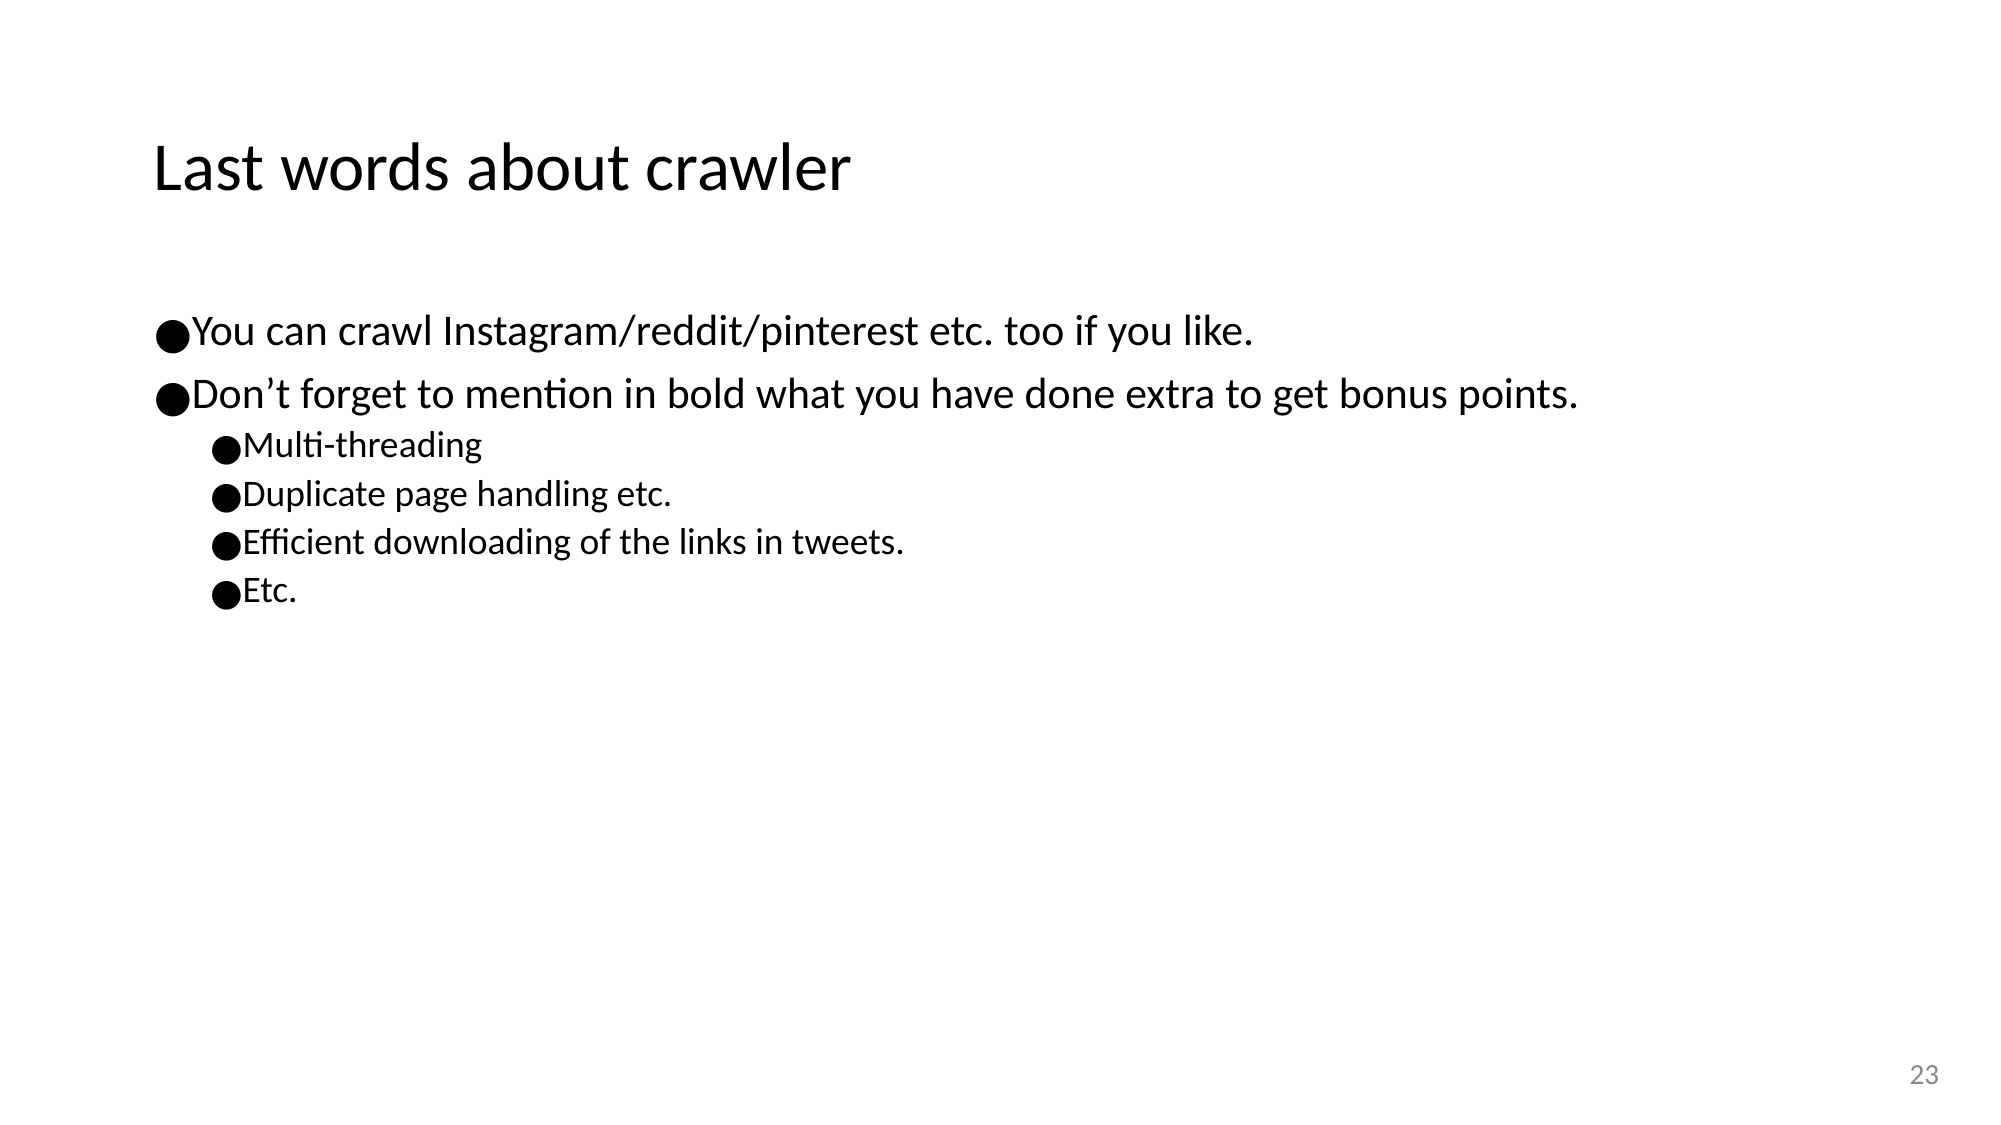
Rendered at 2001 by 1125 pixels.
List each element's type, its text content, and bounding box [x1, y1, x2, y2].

title Last words about crawler [138, 60, 1864, 278]
list You can crawl Instagram/reddit/pinterest etc. too if you like. Don’t forget to mention in bold what you have done extra to get bonus points. Multi-threading Duplicate page handling etc. Efficient downloading of the links in tweets. Etc. [138, 299, 1864, 1014]
slide_number ‹#› [1504, 1042, 1955, 1103]
